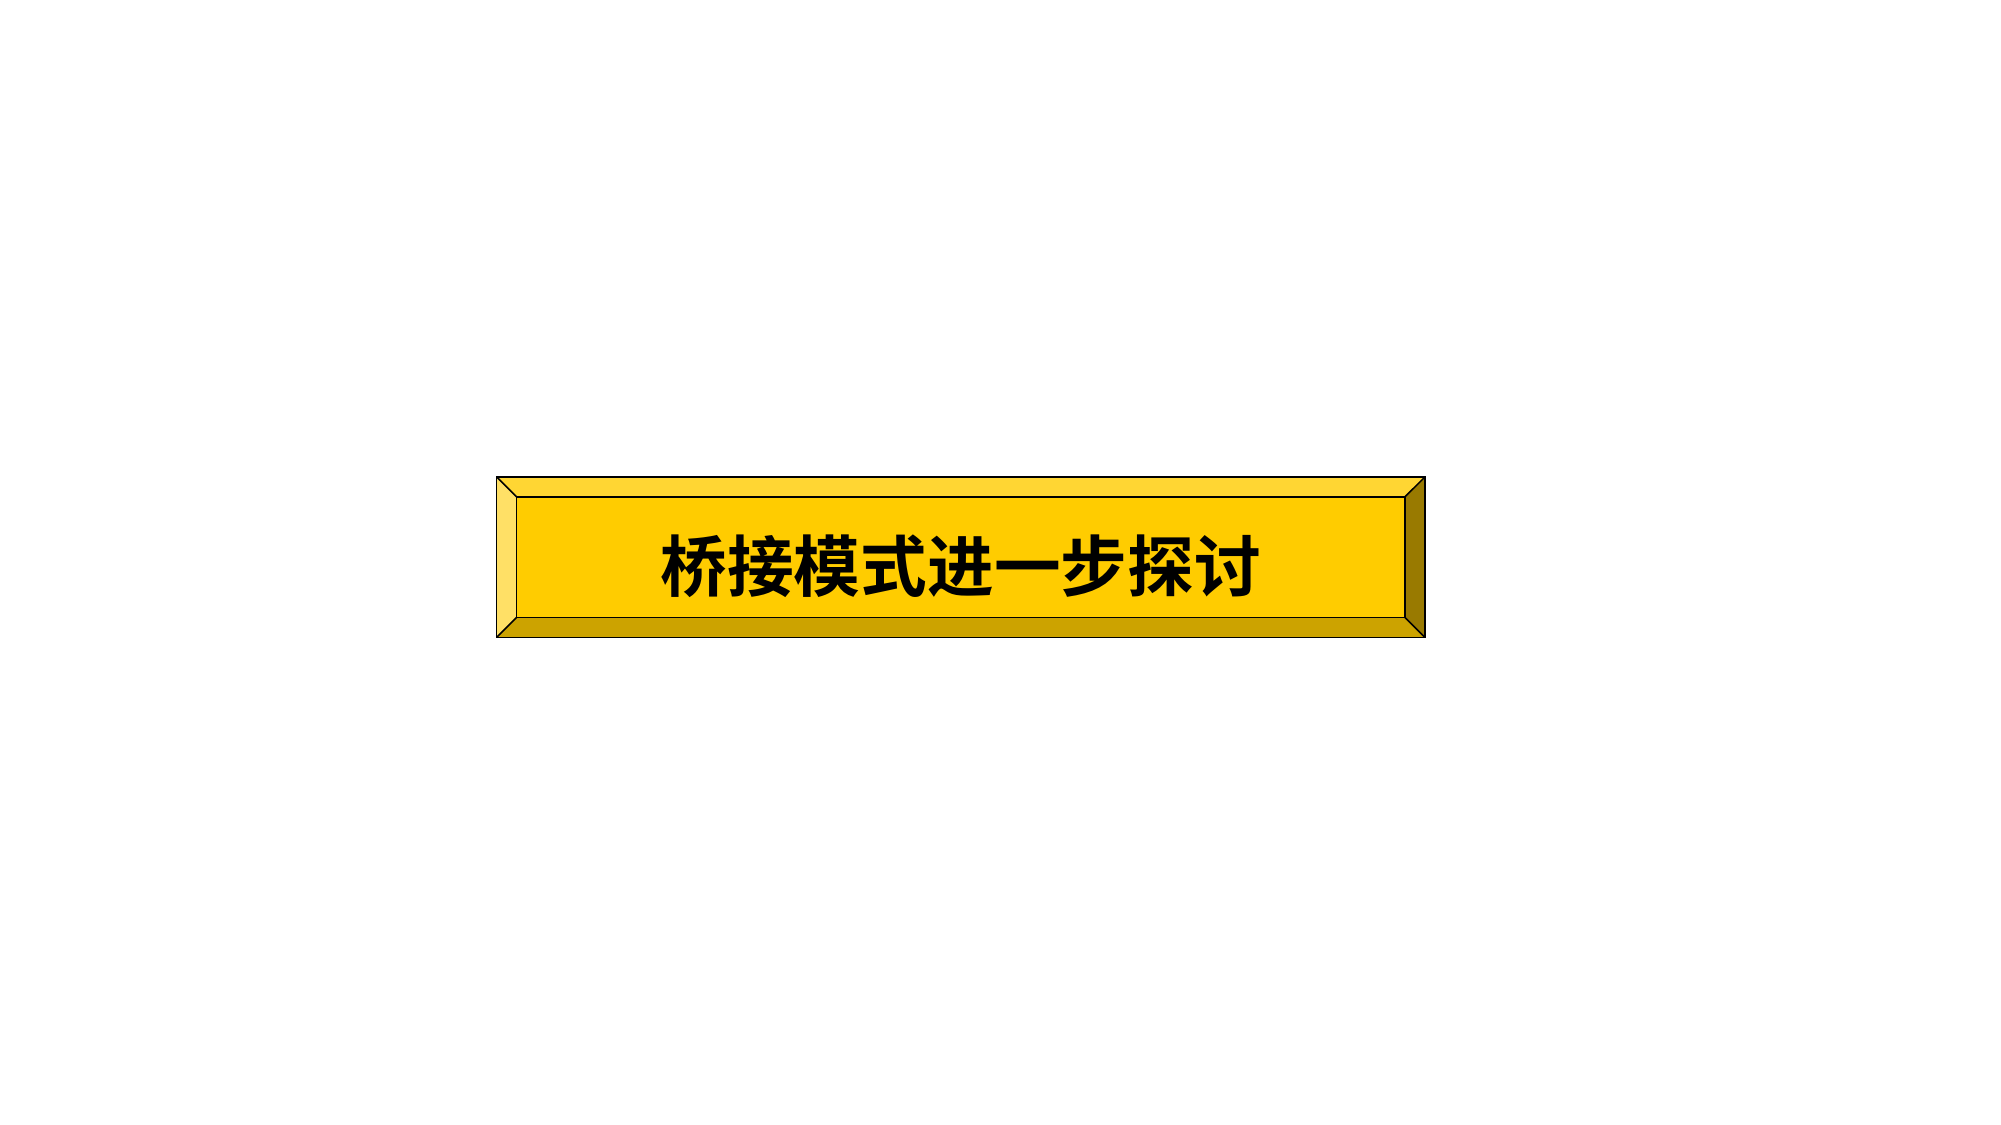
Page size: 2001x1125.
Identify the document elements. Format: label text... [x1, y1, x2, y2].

text_box 桥接模式进一步探讨 [496, 476, 1425, 638]
